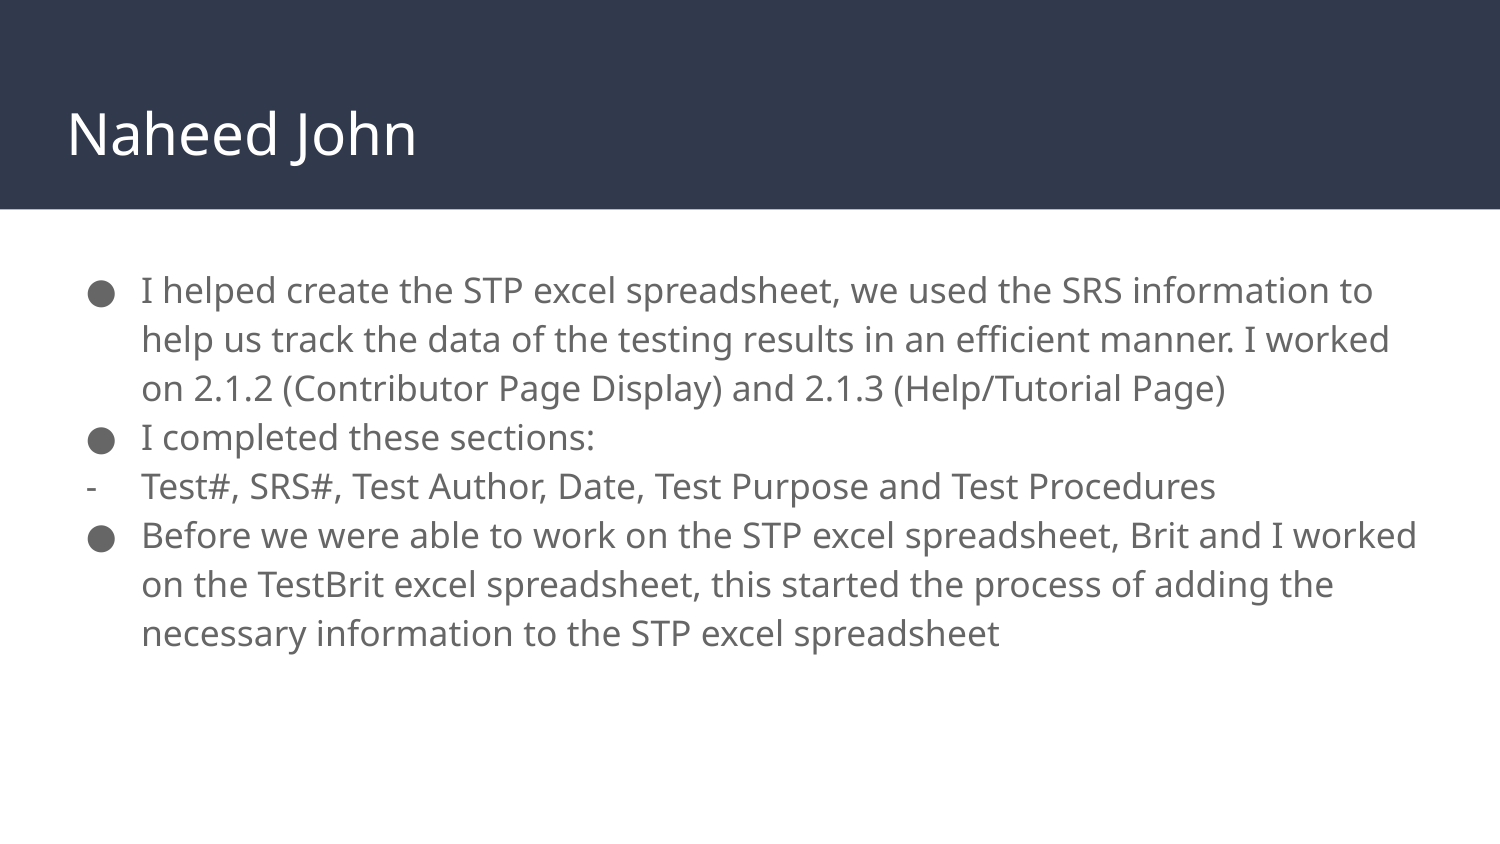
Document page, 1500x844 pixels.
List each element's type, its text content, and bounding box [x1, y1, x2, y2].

title Naheed John [51, 82, 1449, 185]
list I helped create the STP excel spreadsheet, we used the SRS information to help us track the data of the testing results in an efficient manner. I worked on 2.1.2 (Contributor Page Display) and 2.1.3 (Help/Tutorial Page) I completed these sections: Test#, SRS#, Test Author, Date, Test Purpose and Test Procedures Before we were able to work on the STP excel spreadsheet, Brit and I worked on the TestBrit excel spreadsheet, this started the process of adding the necessary information to the STP excel spreadsheet [51, 247, 1449, 752]
